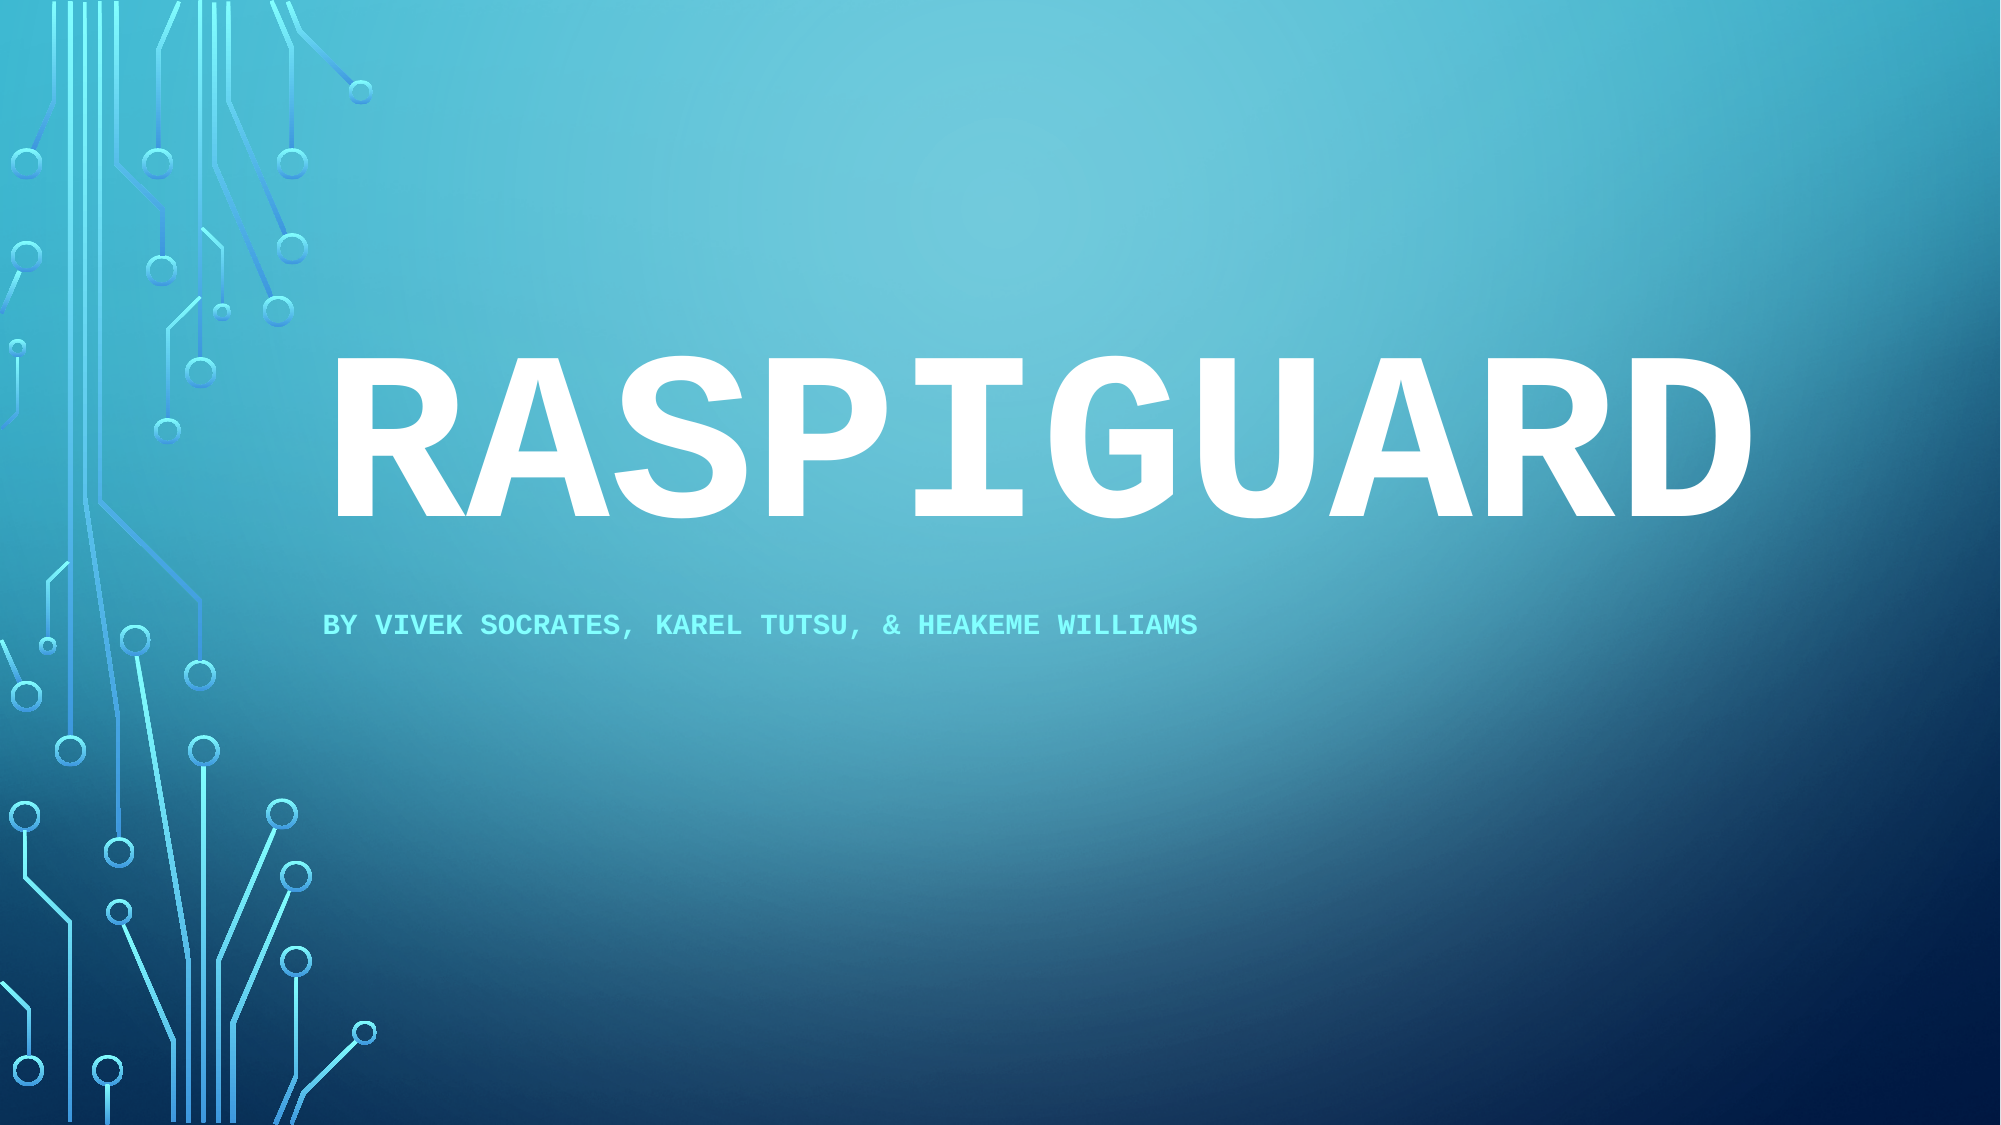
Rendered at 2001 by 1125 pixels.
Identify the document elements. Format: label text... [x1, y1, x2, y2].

title RaspiGuard [307, 184, 1788, 576]
subtitle By Vivek Socrates, Karel Tutsu, & Heakeme Williams [307, 590, 1750, 863]
